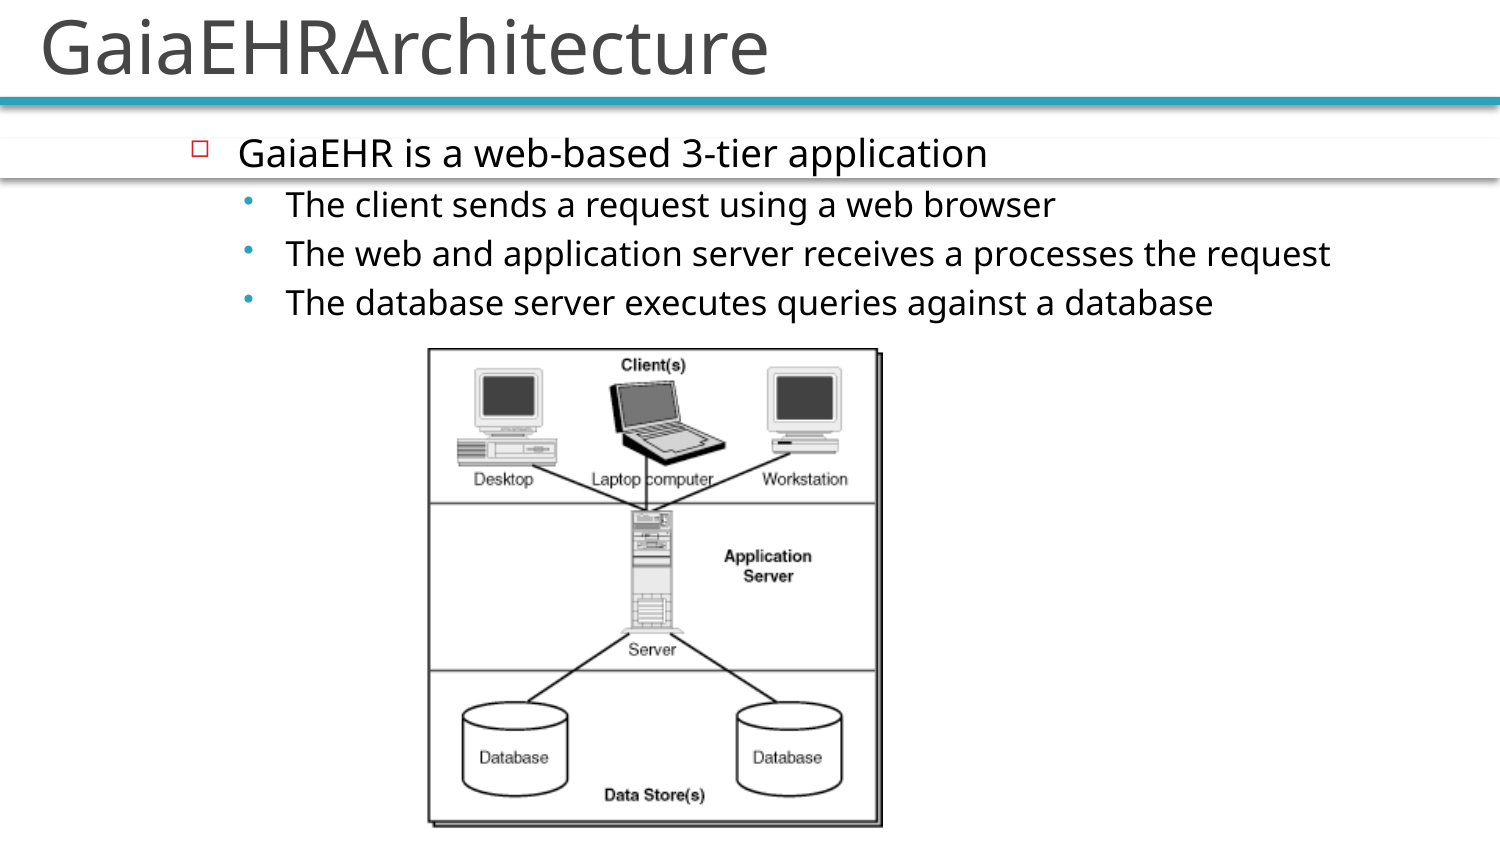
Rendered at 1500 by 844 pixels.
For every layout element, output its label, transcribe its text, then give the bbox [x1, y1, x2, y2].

picture [412, 348, 884, 840]
title GaiaEHRArchitecture [24, 19, 1463, 97]
list GaiaEHR is a web-based 3-tier application The client sends a request using a web browser The web and application server receives a processes the request The database server executes queries against a database [174, 121, 1388, 335]
